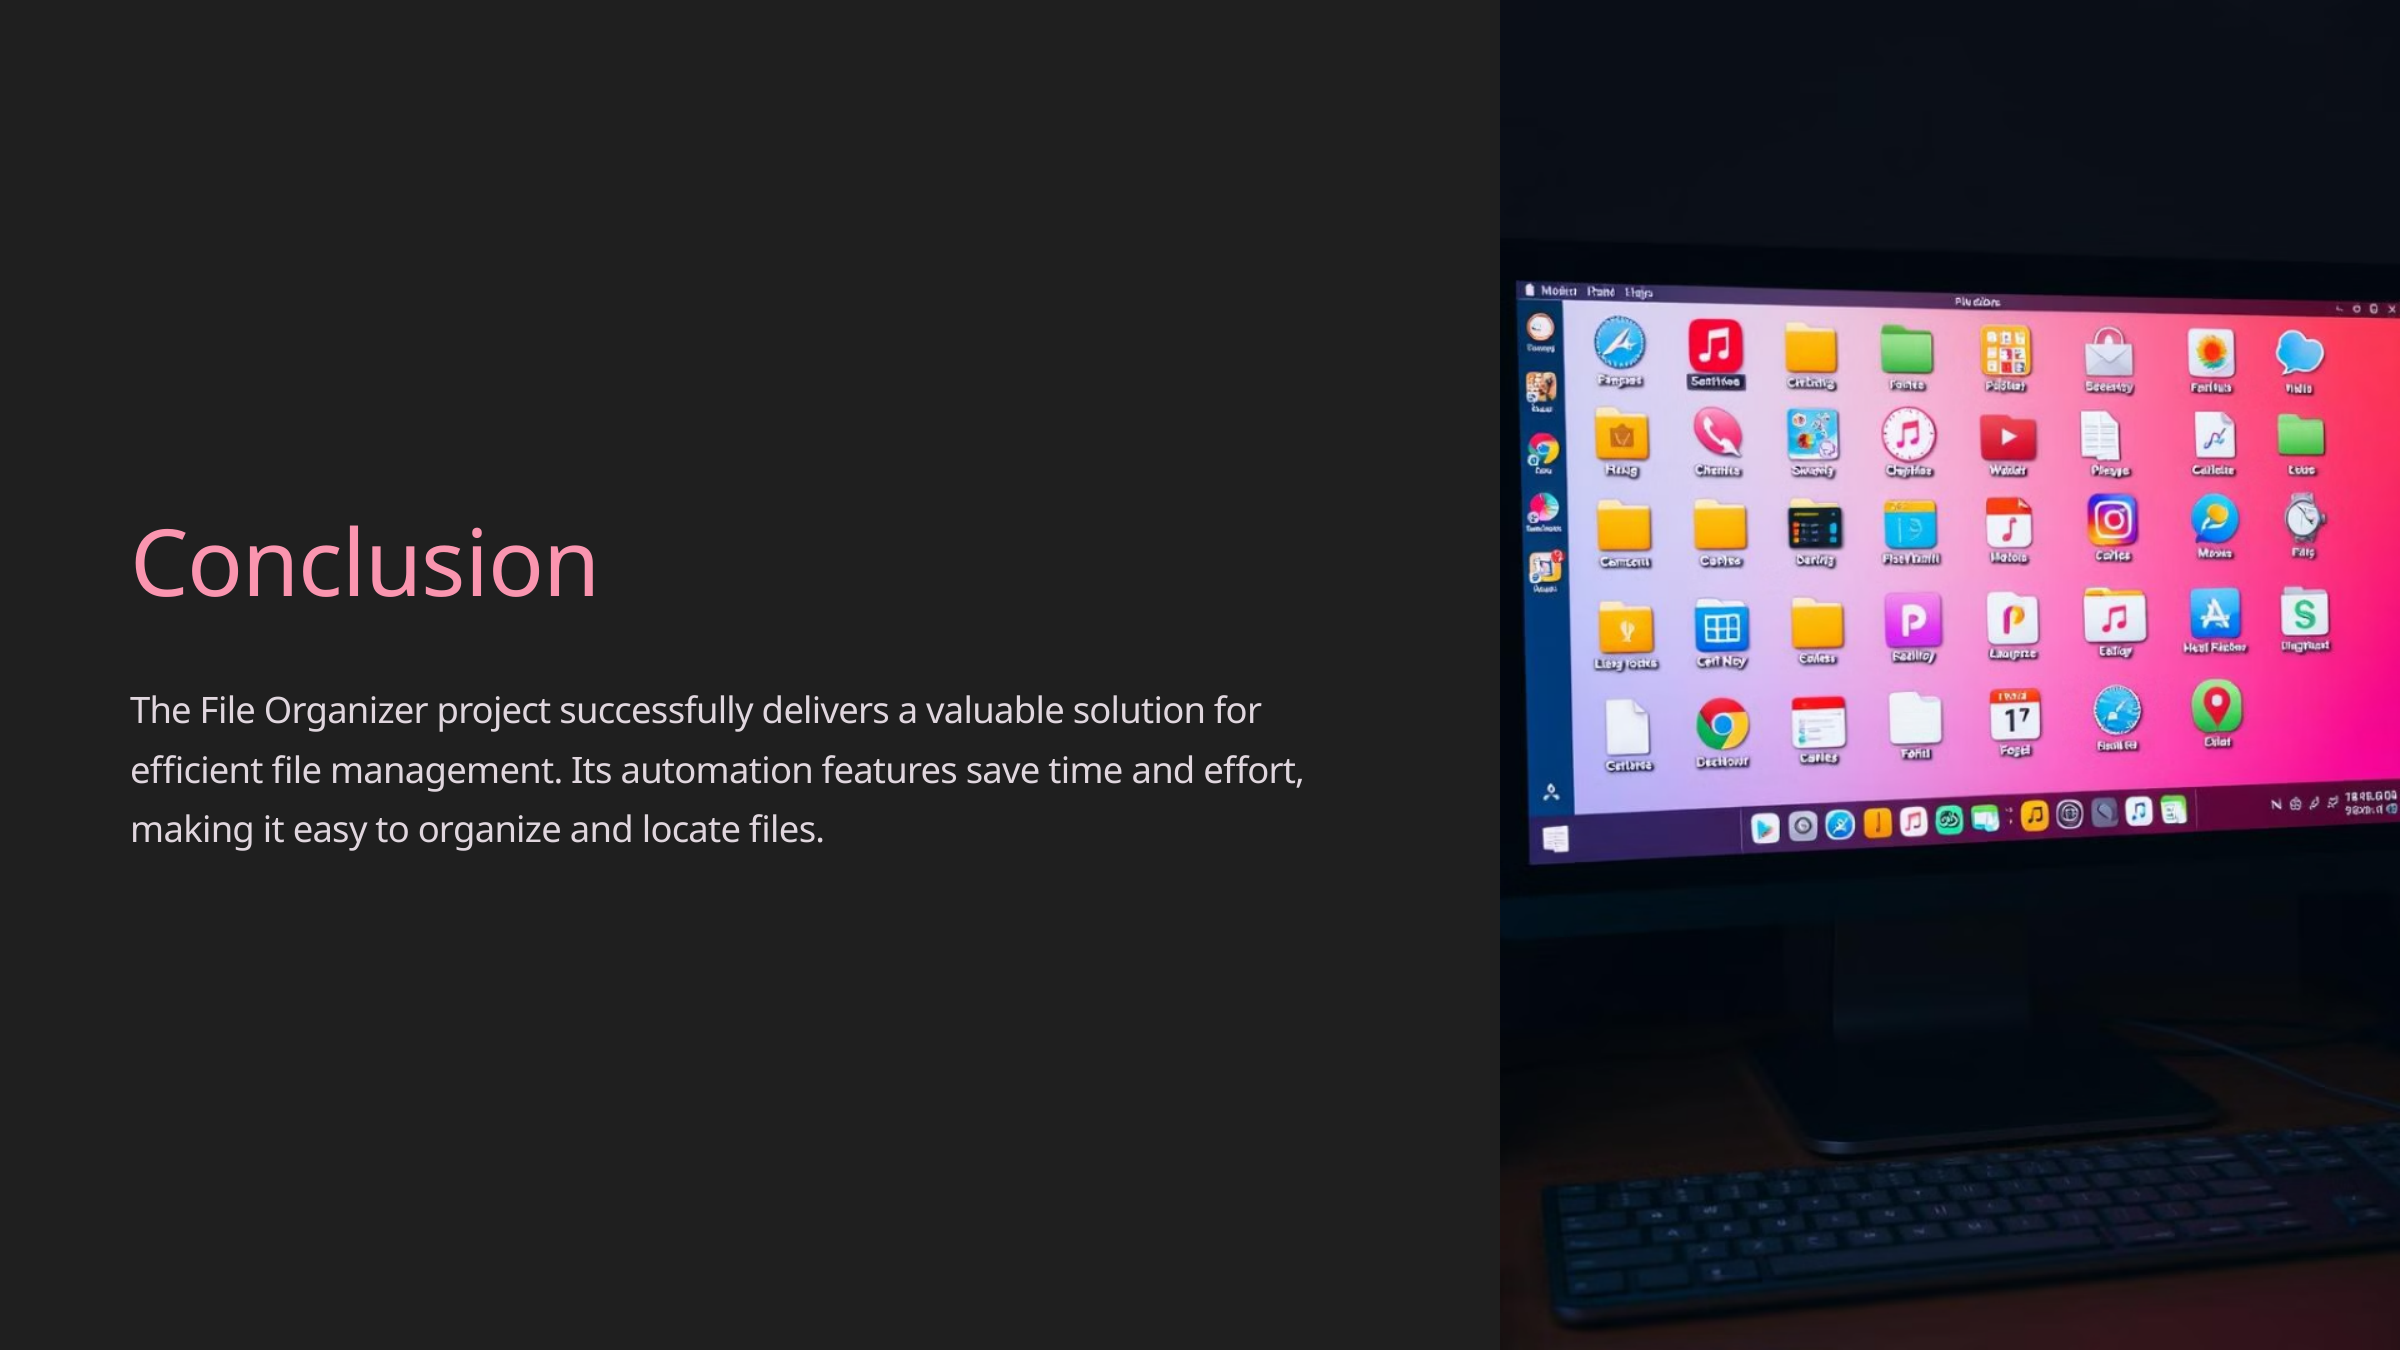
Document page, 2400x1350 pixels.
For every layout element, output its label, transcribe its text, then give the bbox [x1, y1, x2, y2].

text_box The File Organizer project successfully delivers a valuable solution for efficient file management. Its automation features save time and effort, making it easy to organize and locate files. [130, 671, 1370, 851]
text_box Conclusion [130, 499, 1061, 616]
picture [1499, 0, 2400, 1350]
